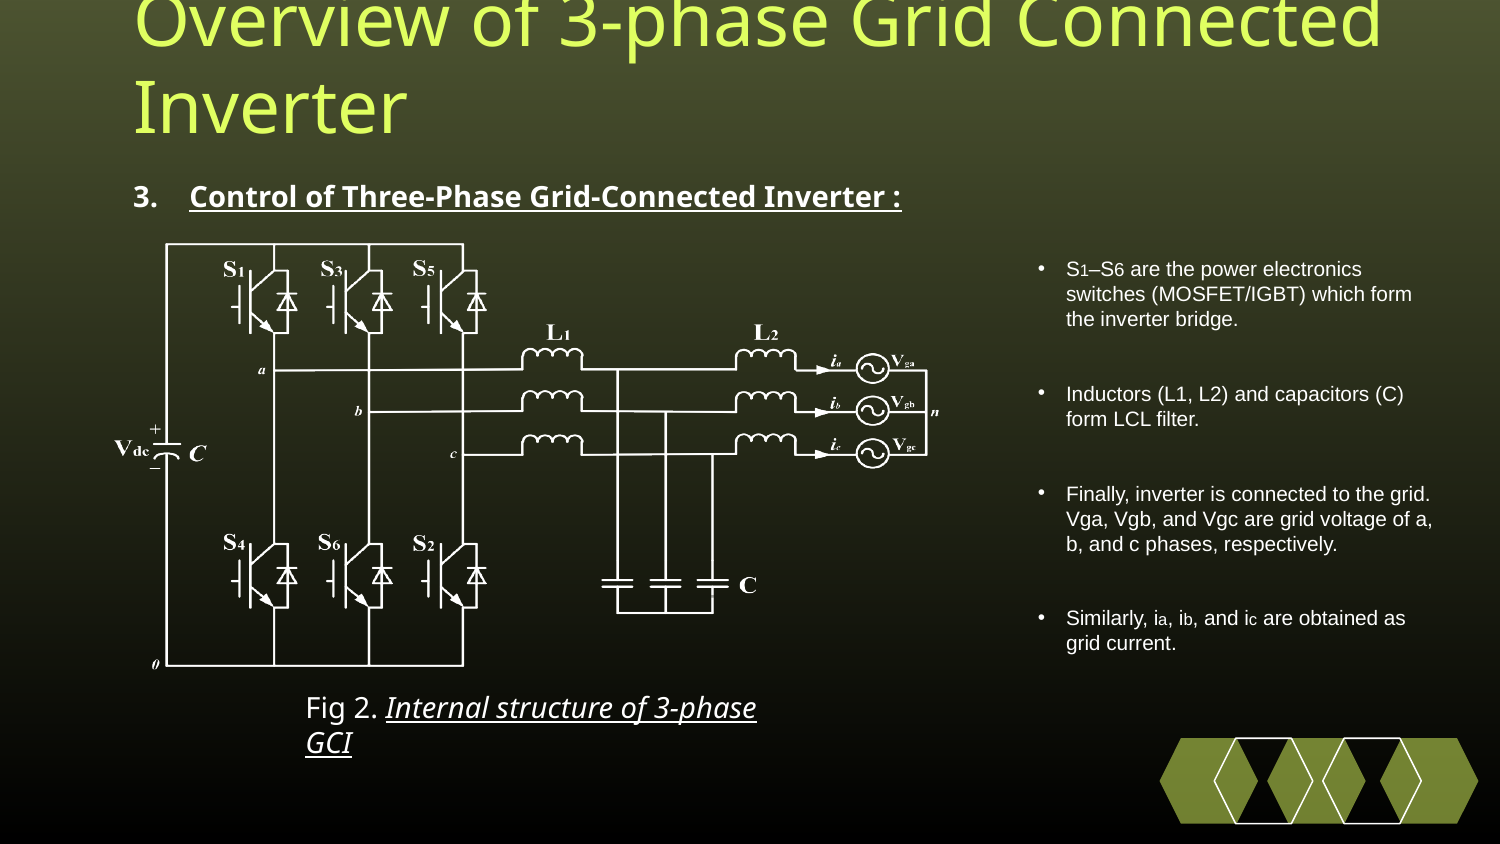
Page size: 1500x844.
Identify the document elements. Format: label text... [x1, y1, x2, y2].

text_box S1–S6 are the power electronics switches (MOSFET/IGBT) which form the inverter bridge. Inductors (L1, L2) and capacitors (C) form LCL filter. Finally, inverter is connected to the grid. Vga, Vgb, and Vgc are grid voltage of a, b, and c phases, respectively. Similarly, ia, ib, and ic are obtained as grid current. [1023, 247, 1458, 713]
subtitle Control of Three-Phase Grid-Connected Inverter : [118, 163, 1422, 228]
text_box Fig 2. Internal structure of 3-phase GCI [290, 690, 794, 739]
title Overview of 3-phase Grid Connected Inverter [118, 32, 1479, 164]
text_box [1159, 737, 1479, 824]
picture [36, 226, 1016, 682]
